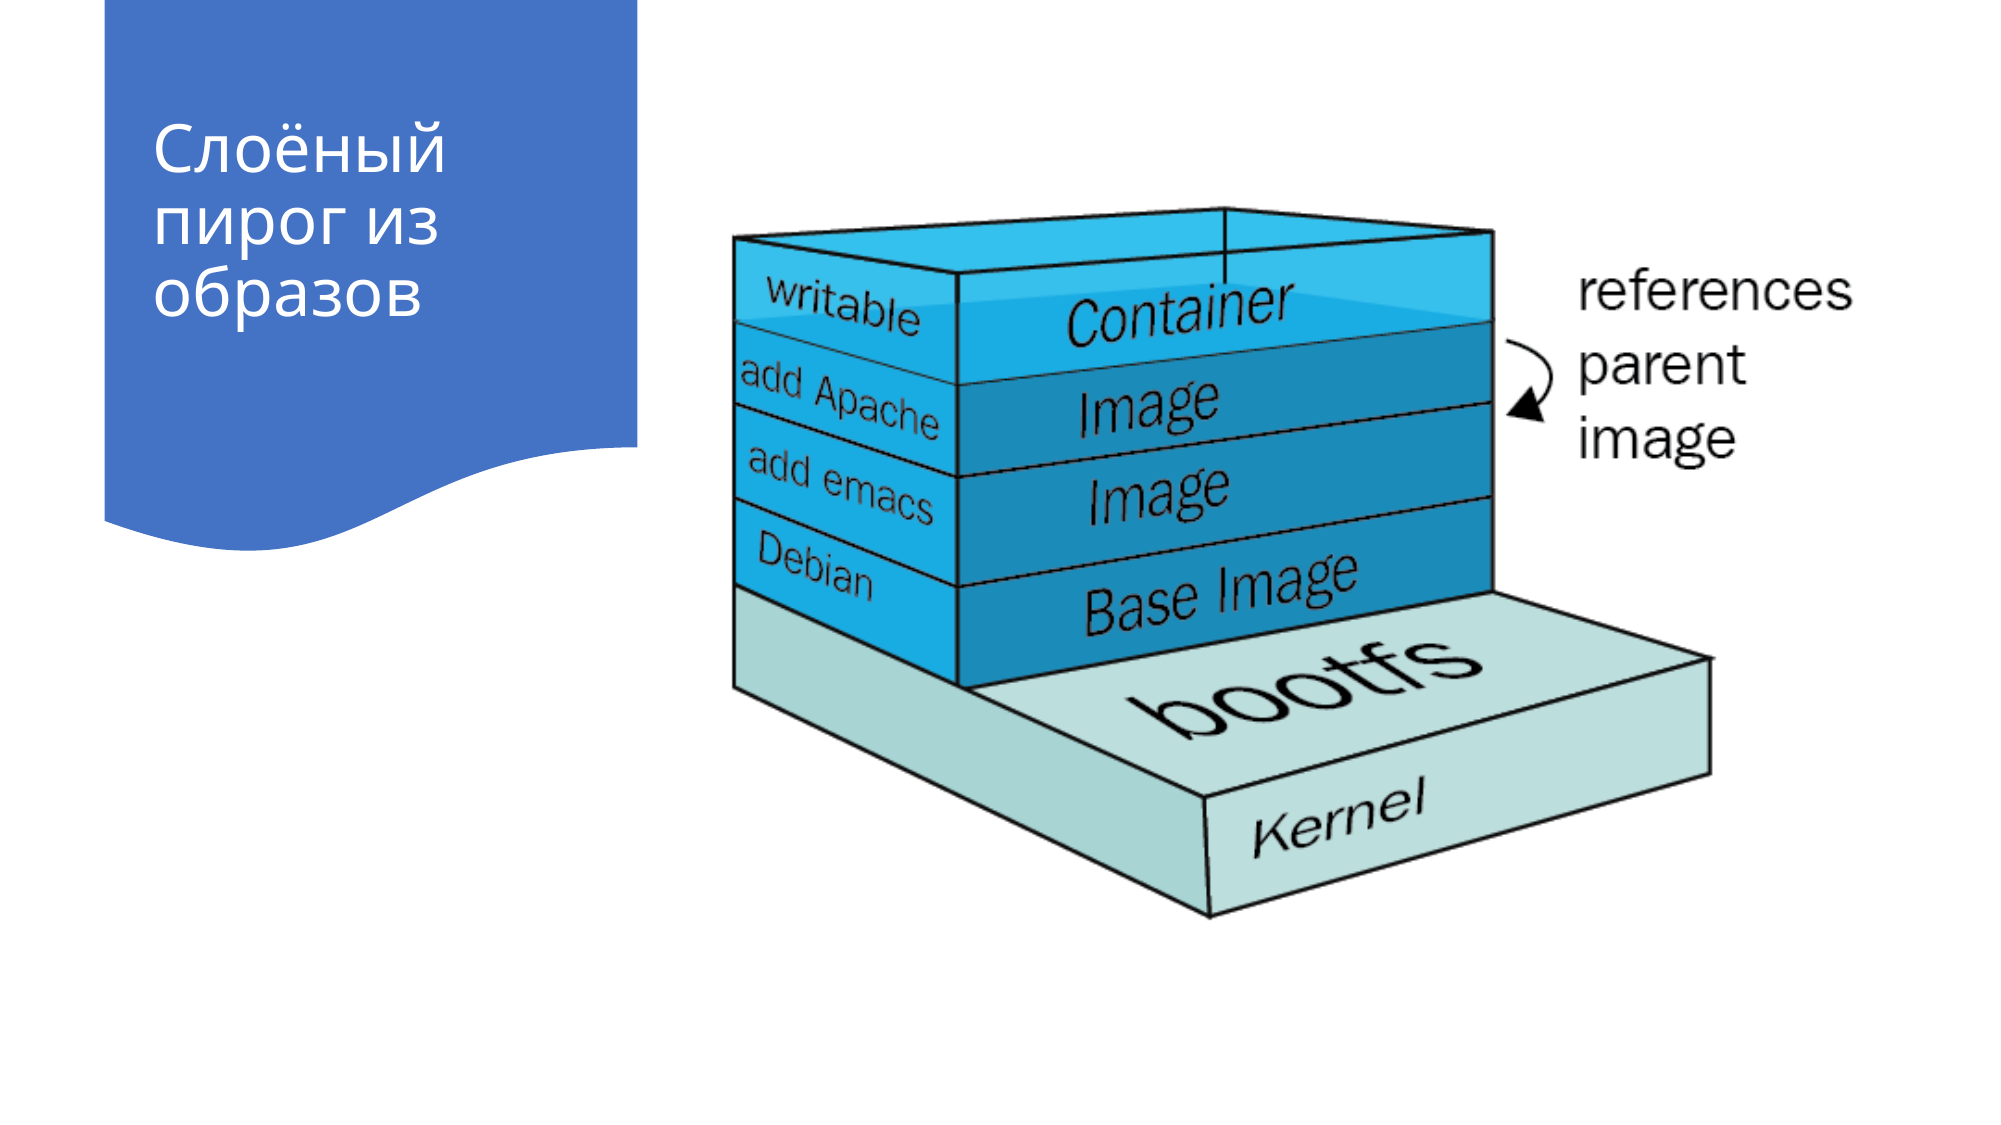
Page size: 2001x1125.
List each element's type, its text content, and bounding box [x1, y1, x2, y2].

text_box Слоёный пирог из образов [137, 28, 604, 417]
picture [690, 164, 1896, 961]
text_box [103, 0, 639, 552]
